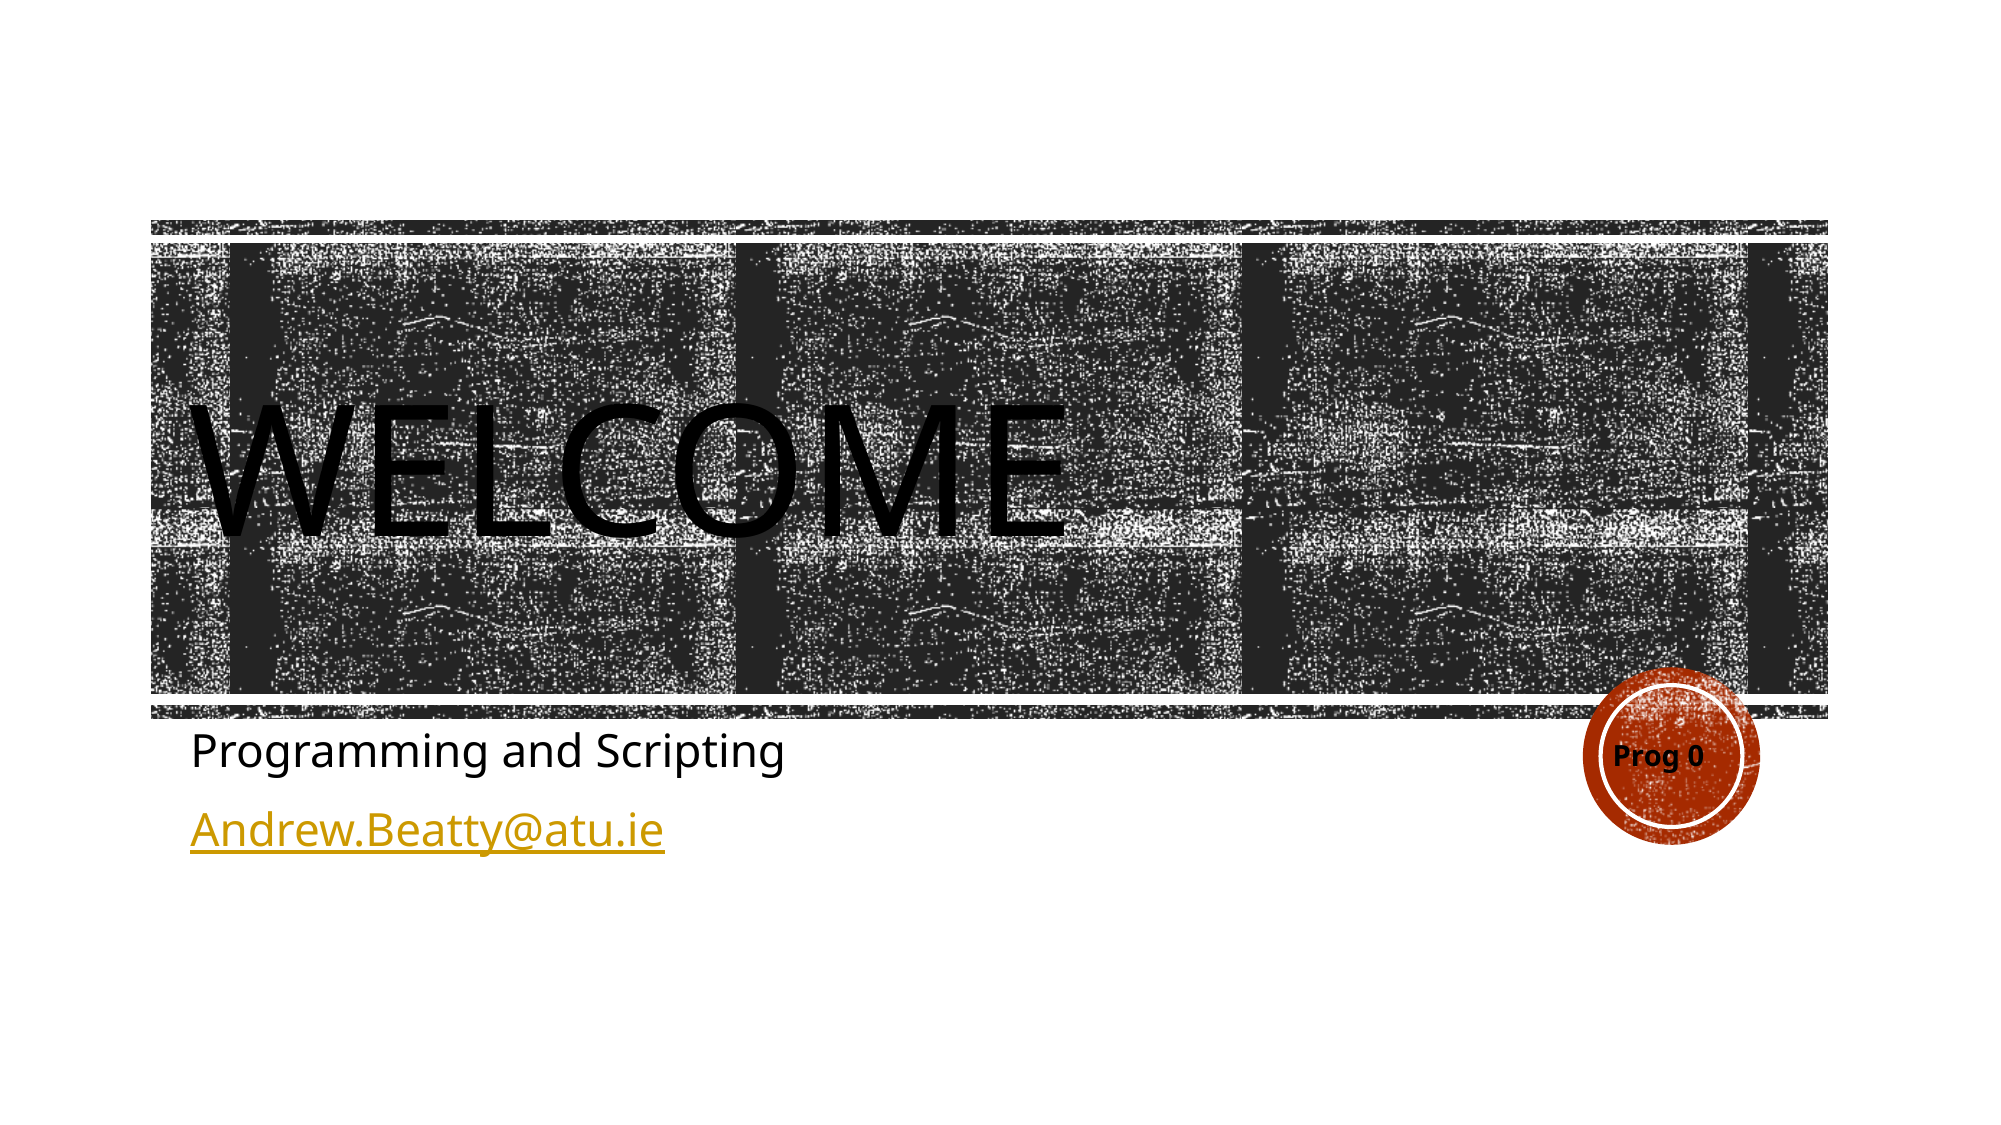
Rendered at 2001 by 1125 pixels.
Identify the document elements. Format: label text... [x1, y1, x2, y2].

subtitle Programming and Scripting Andrew.Beatty@atu.ie [175, 720, 1470, 896]
text_box Prog 0 [1597, 729, 1770, 780]
title Welcome [172, 234, 1808, 733]
